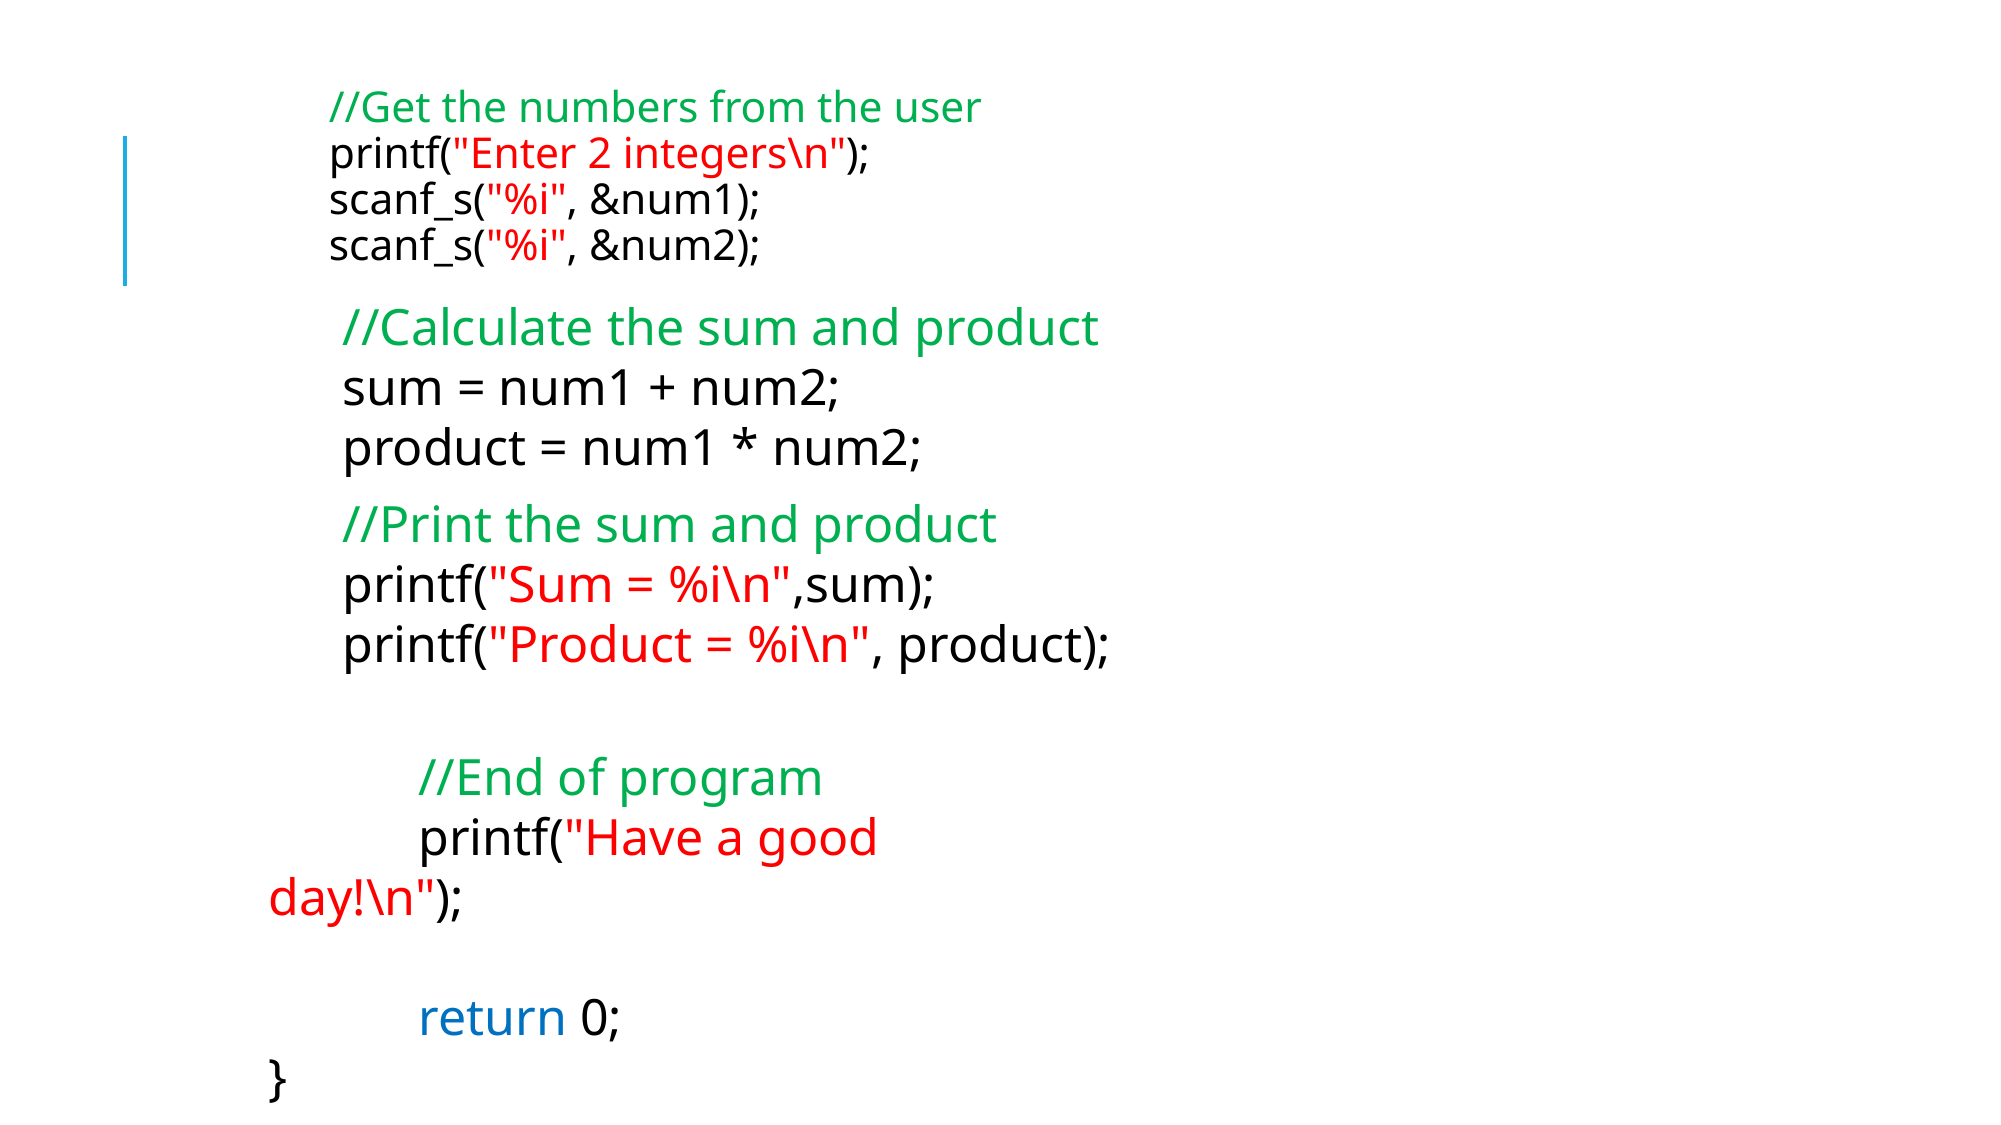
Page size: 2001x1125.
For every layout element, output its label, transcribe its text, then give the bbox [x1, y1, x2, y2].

text_box //Print the sum and product printf("Sum = %i\n",sum); printf("Product = %i\n", product); [327, 485, 1127, 681]
text_box //End of program printf("Have a good day!\n"); return 0; } [253, 738, 983, 1114]
list //Get the numbers from the user printf("Enter 2 integers\n"); scanf_s("%i", &num1); scanf_s("%i", &num2); [168, 78, 1000, 289]
text_box //Calculate the sum and product sum = num1 + num2; product = num1 * num2; [327, 288, 1173, 484]
